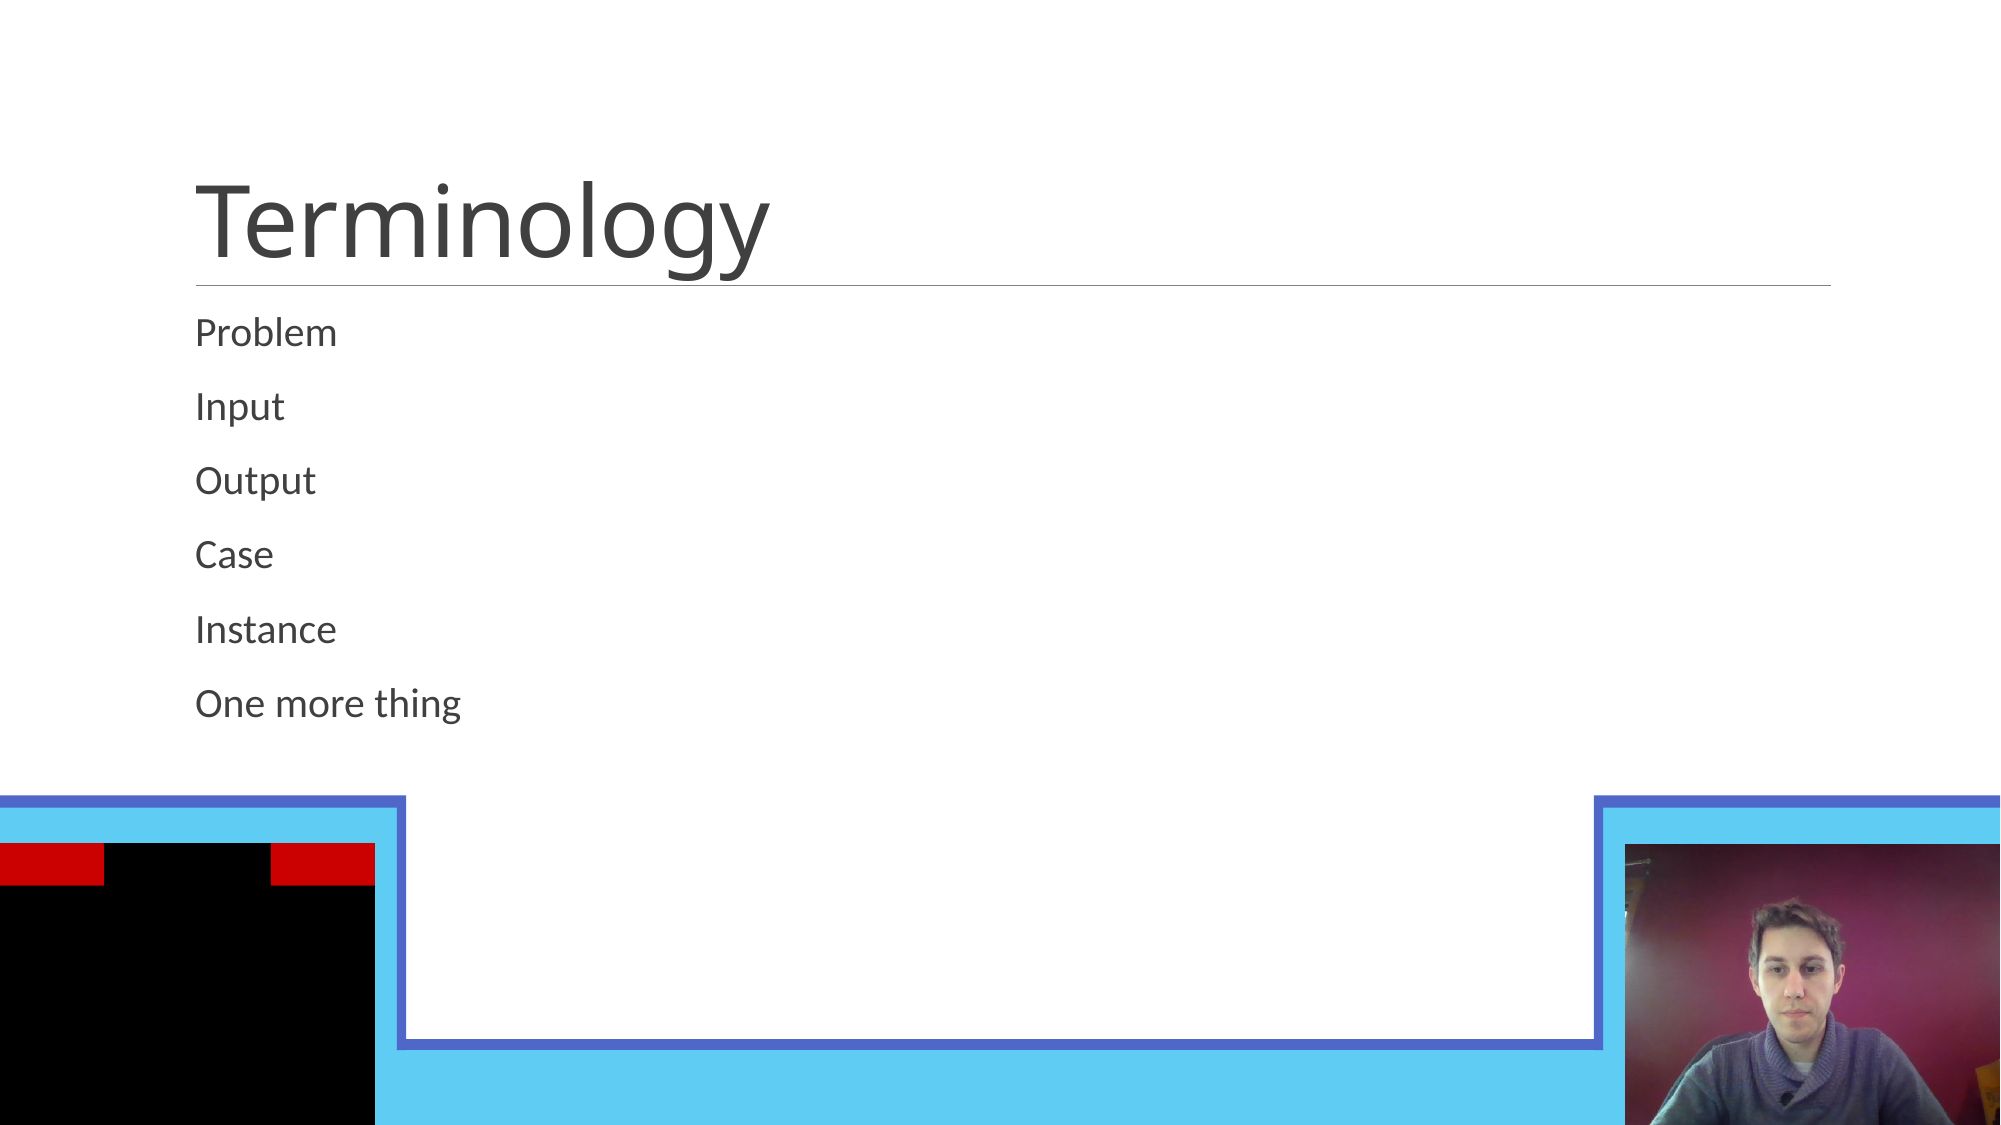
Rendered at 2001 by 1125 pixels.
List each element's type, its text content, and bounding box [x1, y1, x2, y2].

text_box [0, 843, 376, 1125]
title Terminology [180, 47, 1830, 285]
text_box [1624, 843, 2000, 1125]
list Problem Input Output Case Instance One more thing [180, 302, 1830, 786]
